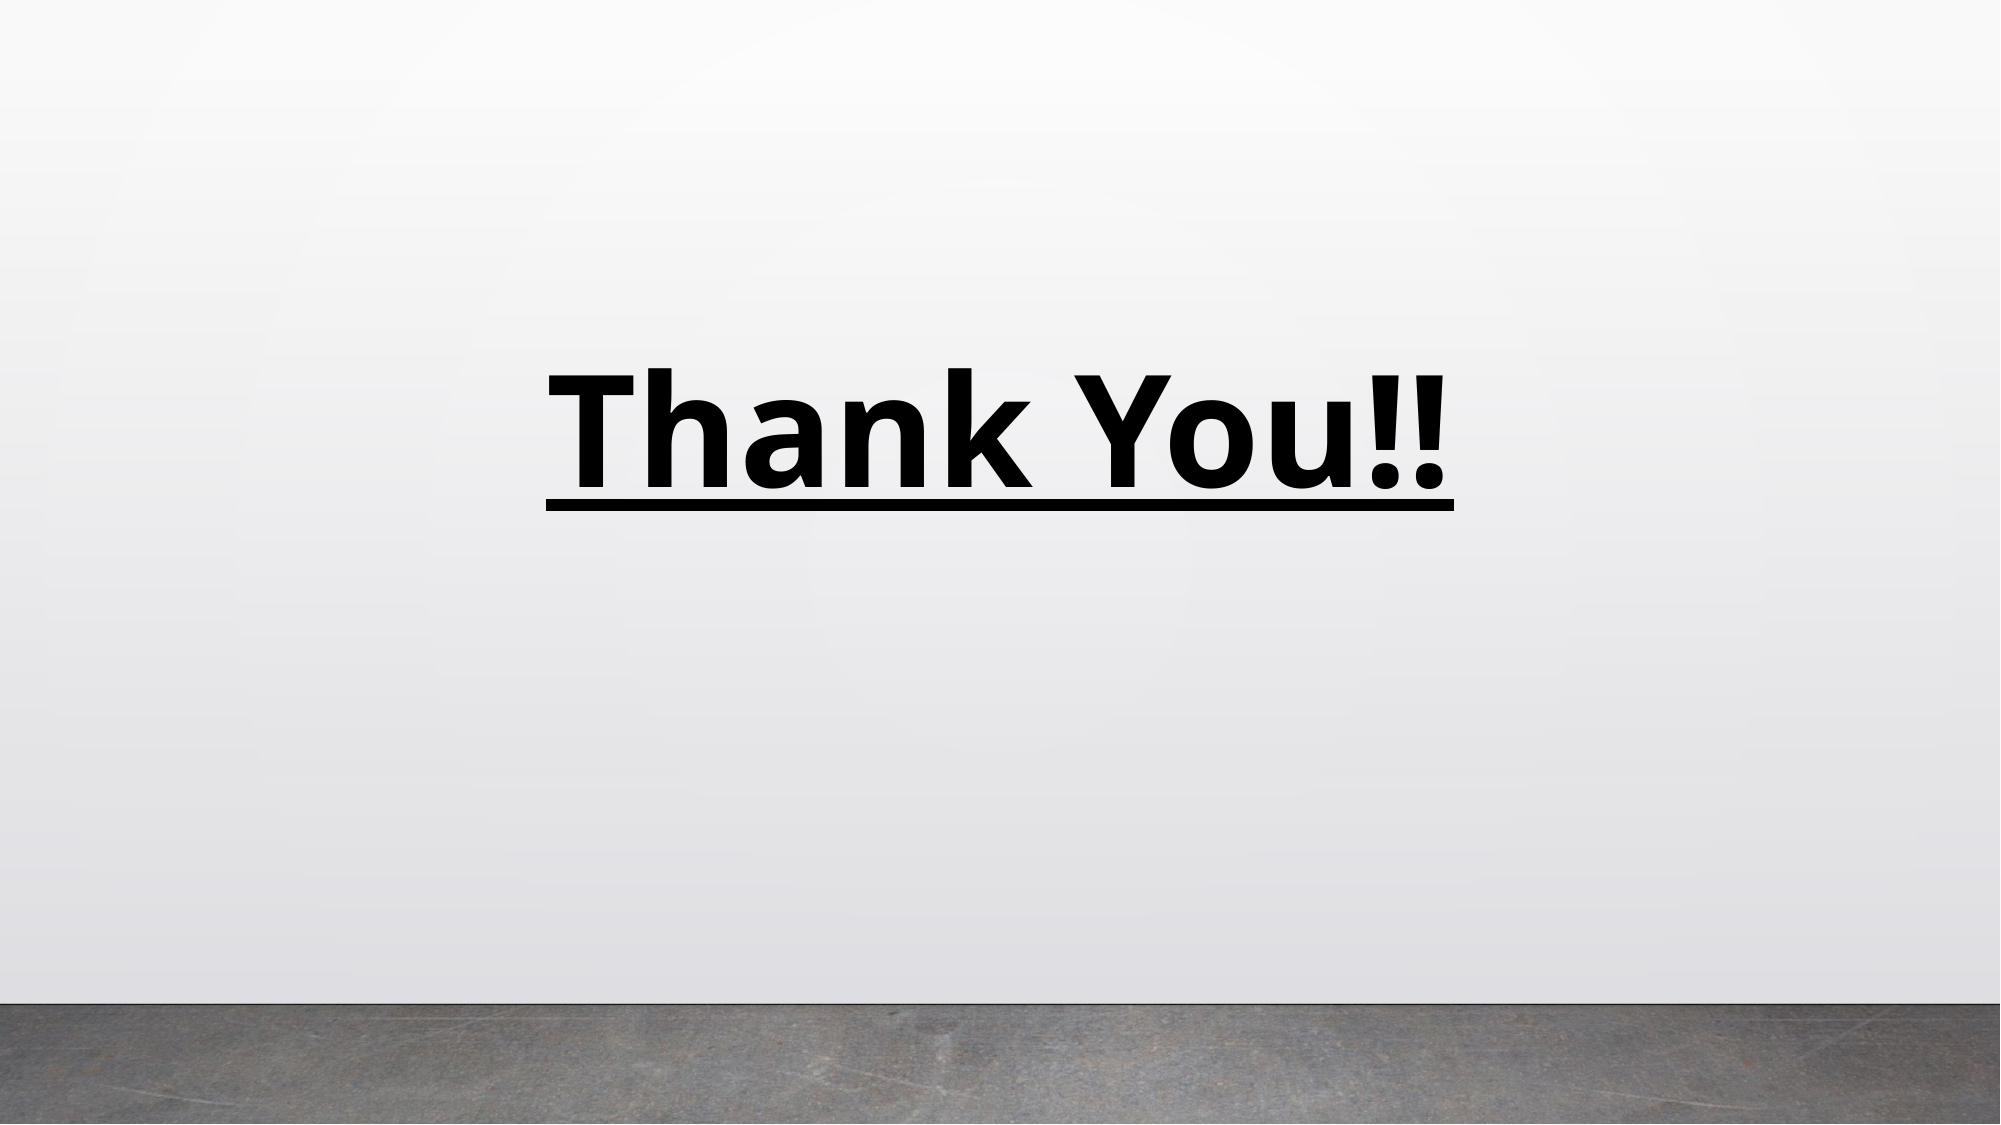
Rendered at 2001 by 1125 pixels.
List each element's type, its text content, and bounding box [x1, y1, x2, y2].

picture [0, 1004, 2000, 1124]
title Thank You!! [0, 345, 2000, 563]
